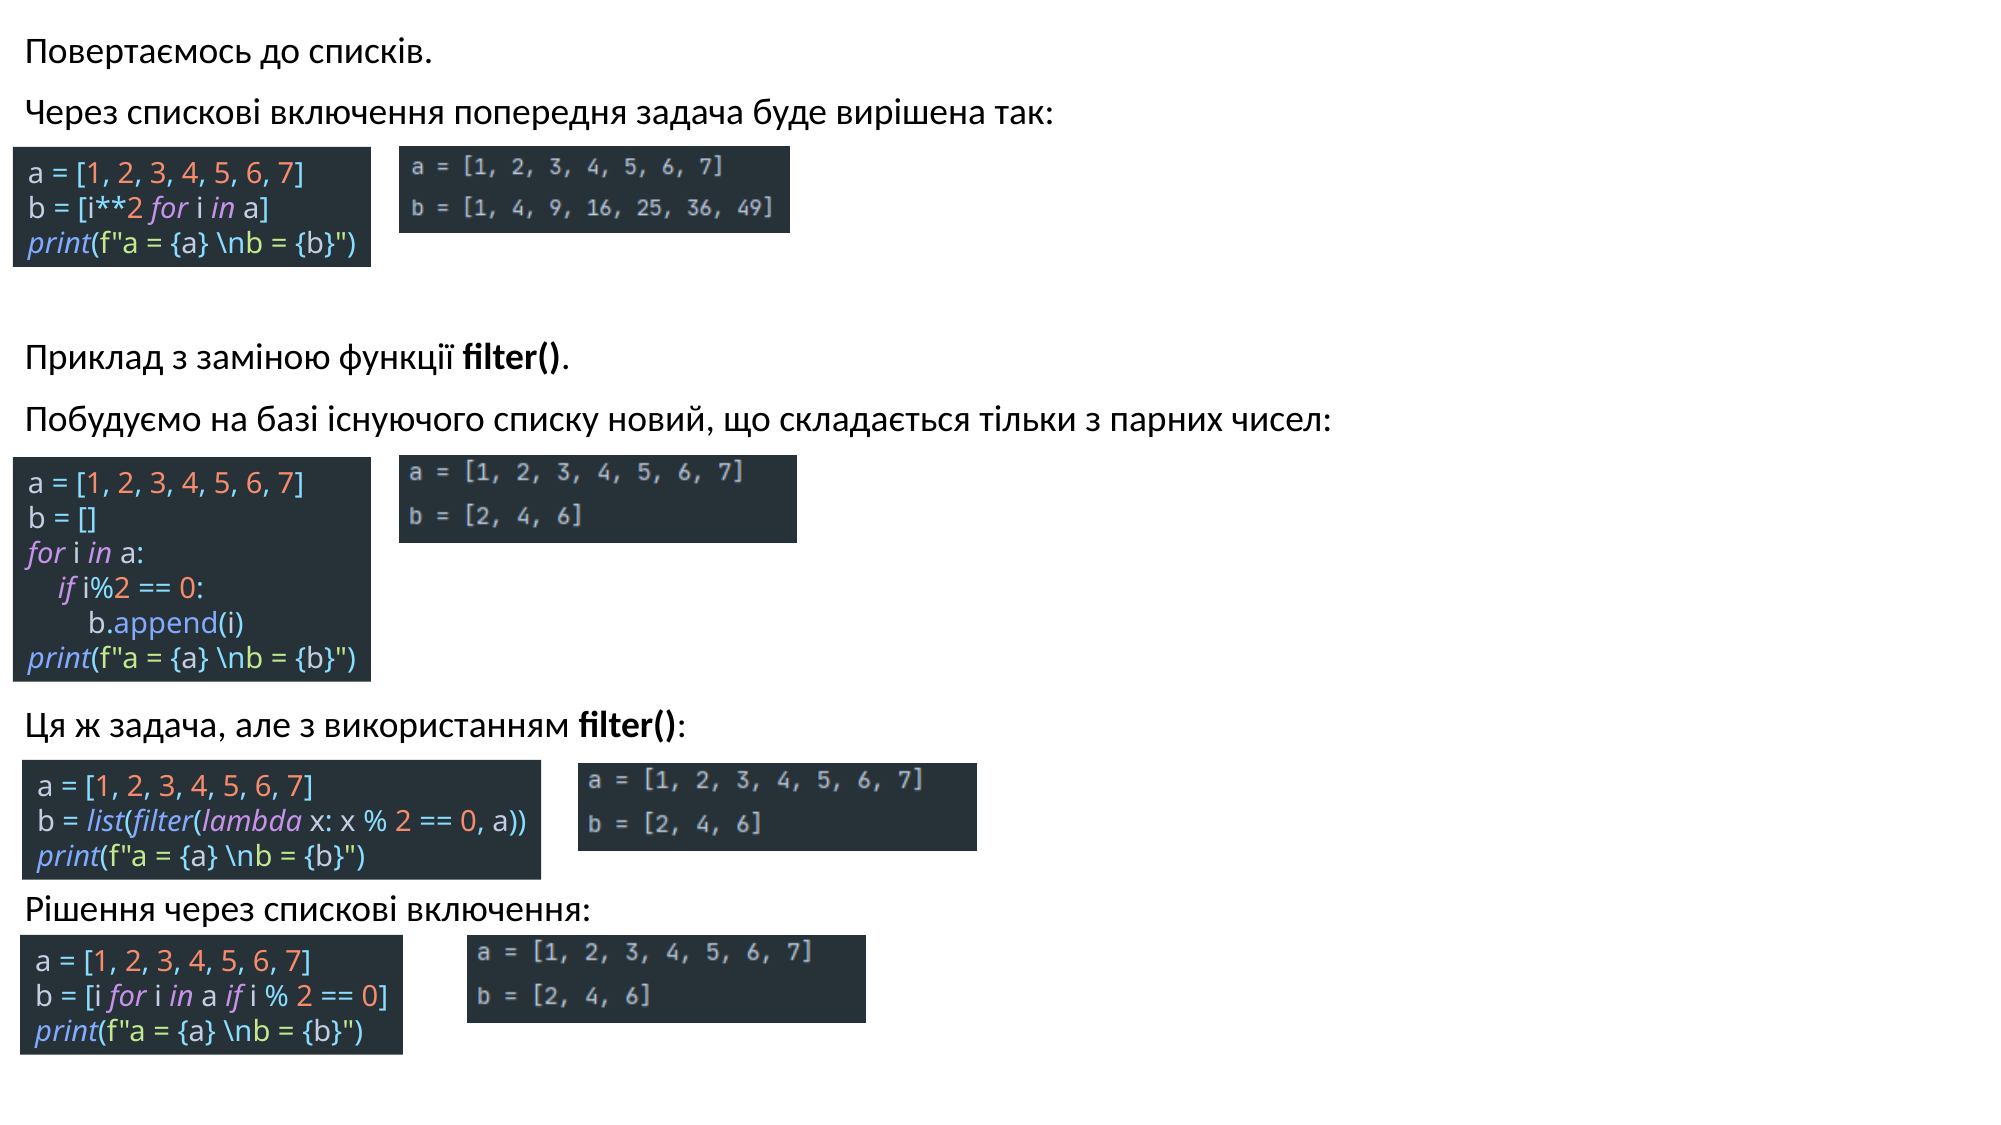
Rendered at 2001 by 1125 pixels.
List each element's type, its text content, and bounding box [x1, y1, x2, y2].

text_box a = [1, 2, 3, 4, 5, 6, 7] b = [i for i in a if i % 2 == 0] print(f"a = {a} \nb = {b}") [20, 934, 403, 1055]
text_box a = [1, 2, 3, 4, 5, 6, 7] b = [] for i in a: if i%2 == 0: b.append(i) print(f"a = {a} \nb = {b}") [12, 457, 371, 682]
picture [578, 763, 977, 852]
picture [399, 146, 790, 233]
text_box a = [1, 2, 3, 4, 5, 6, 7] b = list(filter(lambda x: x % 2 == 0, a)) print(f"a = {a} \nb = {b}") [22, 759, 542, 880]
list Повертаємось до списків. Через спискові включення попередня задача буде вирішена так: Приклад з заміною функції filter(). Побудуємо на базі існуючого списку новий, що складається тільки з парних чисел: Ця ж задача, але з використанням filter(): Рішення через спискові включення: [9, 23, 1944, 1078]
text_box a = [1, 2, 3, 4, 5, 6, 7] b = [i**2 for i in a] print(f"a = {a} \nb = {b}") [12, 146, 371, 267]
picture [399, 455, 797, 544]
picture [467, 935, 866, 1023]
